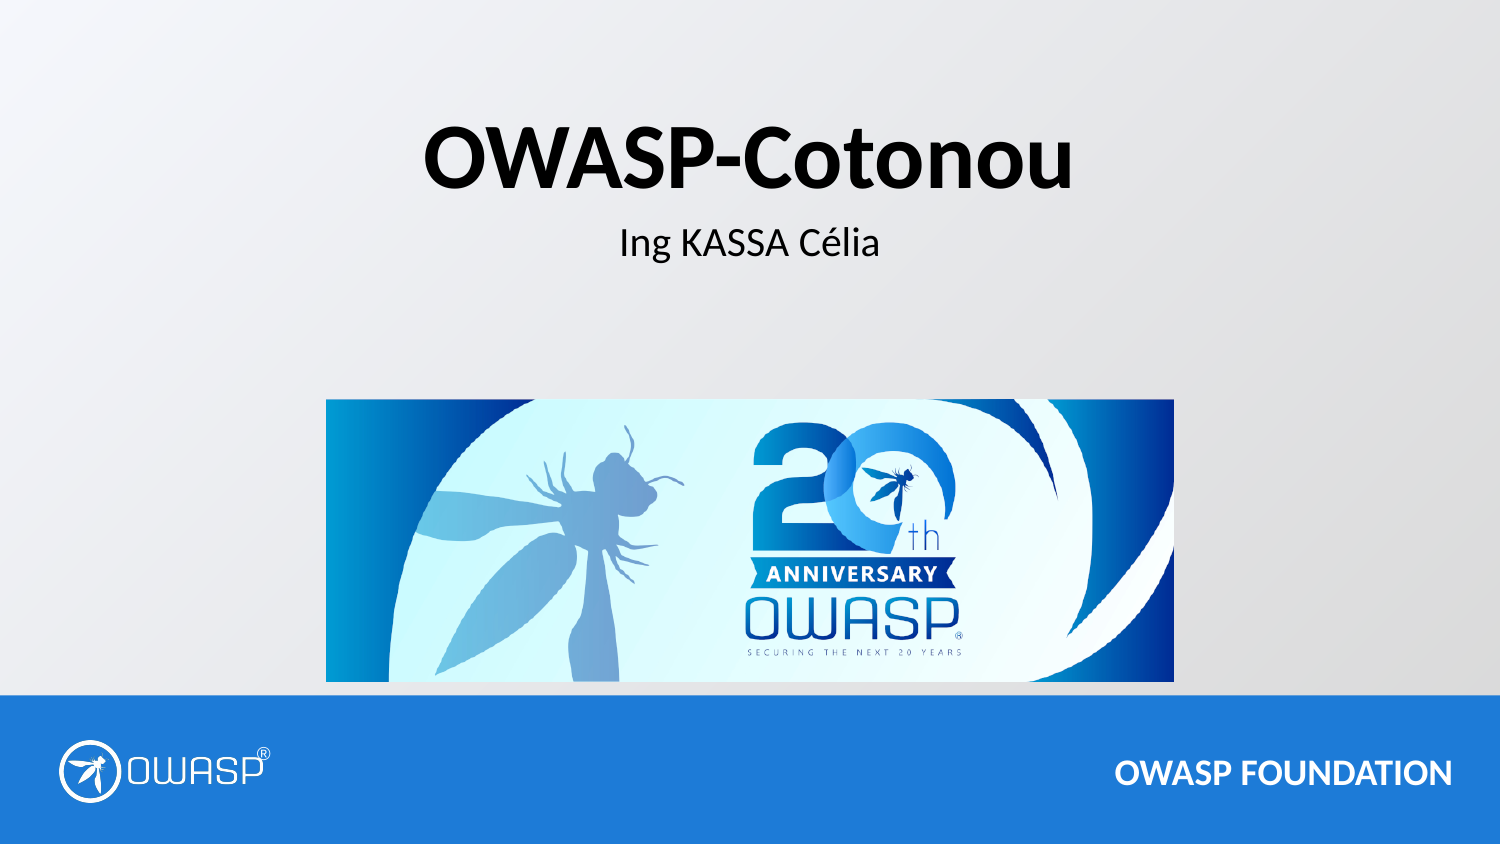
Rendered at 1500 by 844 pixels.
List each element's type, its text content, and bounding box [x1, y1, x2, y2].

picture [59, 740, 263, 803]
picture [380, 399, 1174, 682]
title OWASP-Cotonou [121, 97, 1379, 214]
subtitle Ing KASSA Célia [121, 214, 1379, 376]
